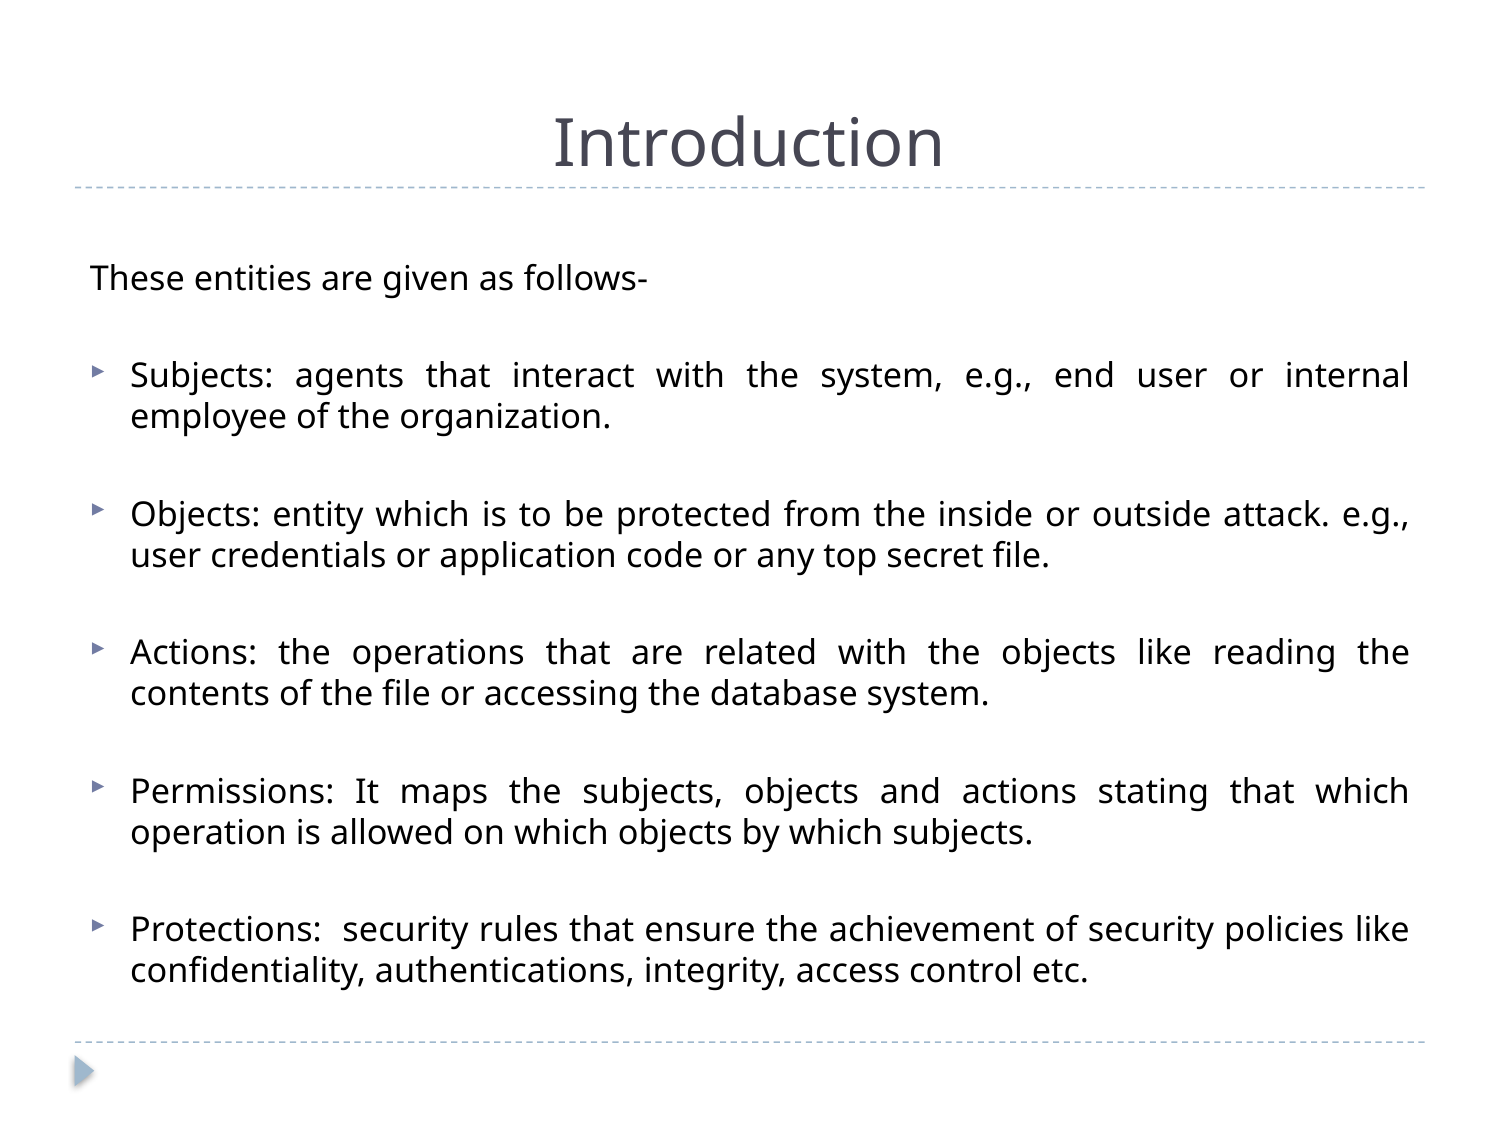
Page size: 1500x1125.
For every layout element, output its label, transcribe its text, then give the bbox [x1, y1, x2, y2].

list These entities are given as follows- Subjects: agents that interact with the system, e.g., end user or internal employee of the organization. Objects: entity which is to be protected from the inside or outside attack. e.g., user credentials or application code or any top secret file. Actions: the operations that are related with the objects like reading the contents of the file or accessing the database system. Permissions: It maps the subjects, objects and actions stating that which operation is allowed on which objects by which subjects. Protections: security rules that ensure the achievement of security policies like confidentiality, authentications, integrity, access control etc. [75, 200, 1425, 1010]
title Introduction [75, 24, 1425, 188]
